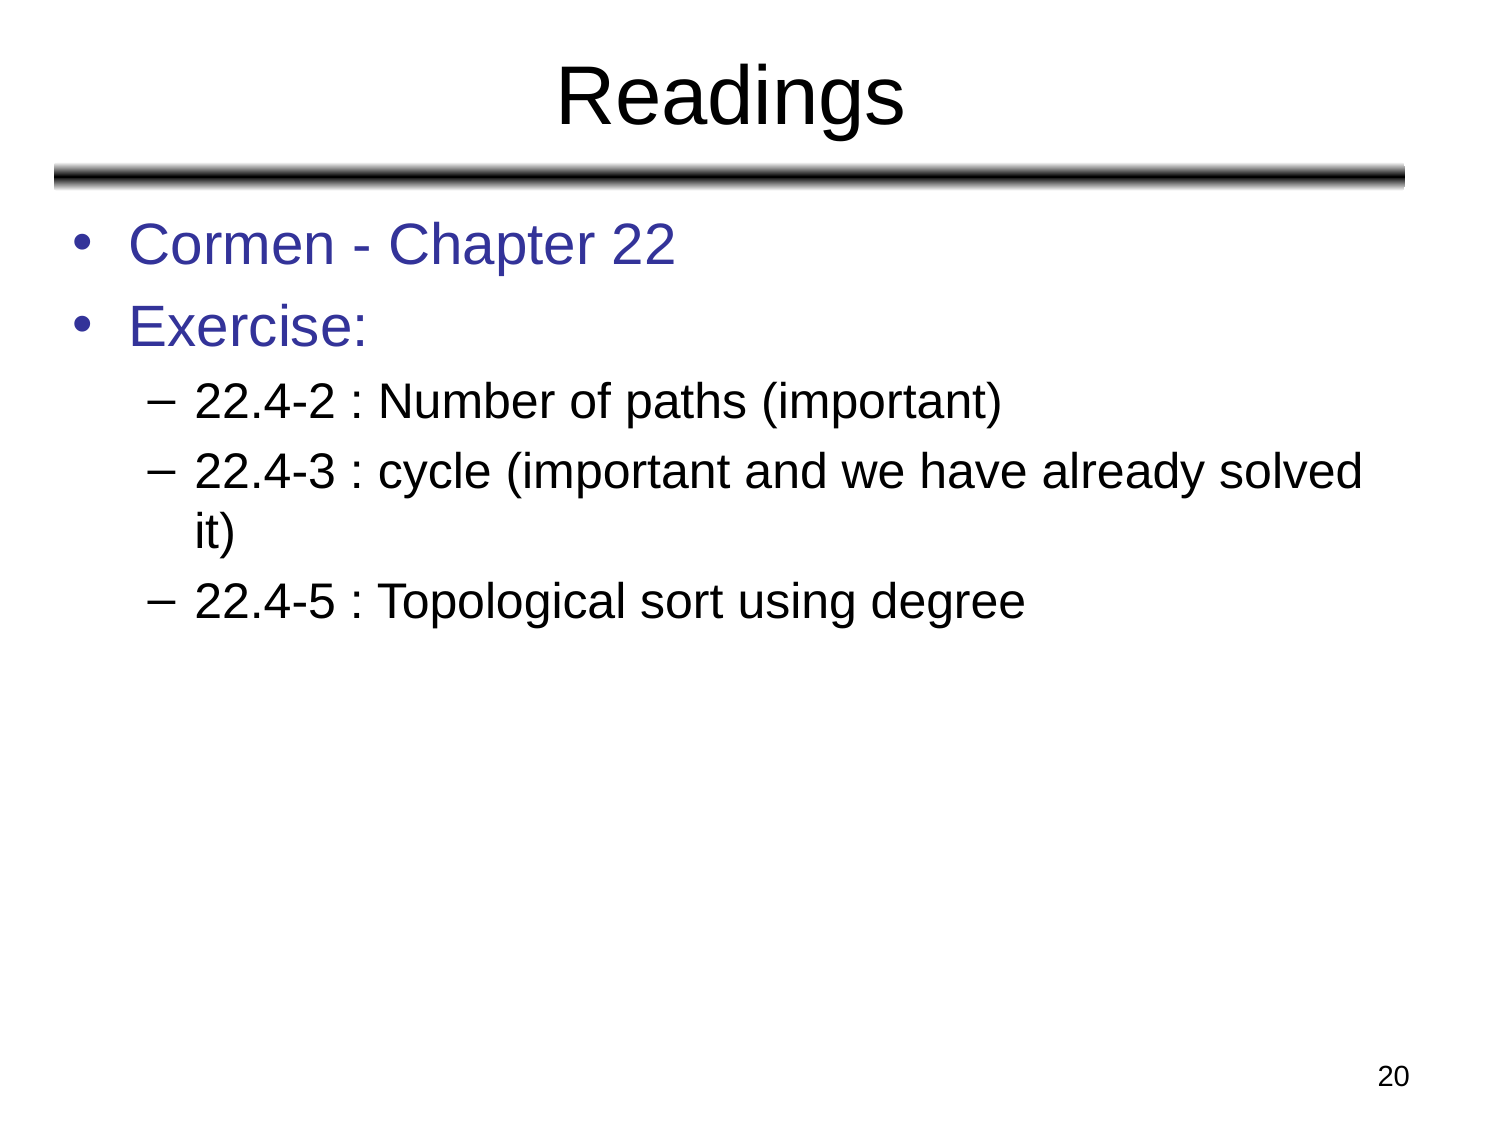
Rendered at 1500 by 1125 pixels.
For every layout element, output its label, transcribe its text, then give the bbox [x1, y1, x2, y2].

list Cormen - Chapter 22 Exercise: 22.4-2 : Number of paths (important) 22.4-3 : cycle (important and we have already solved it) 22.4-5 : Topological sort using degree [57, 199, 1408, 1032]
title Readings [55, 16, 1406, 166]
text_box ‹#› [1074, 1049, 1425, 1103]
